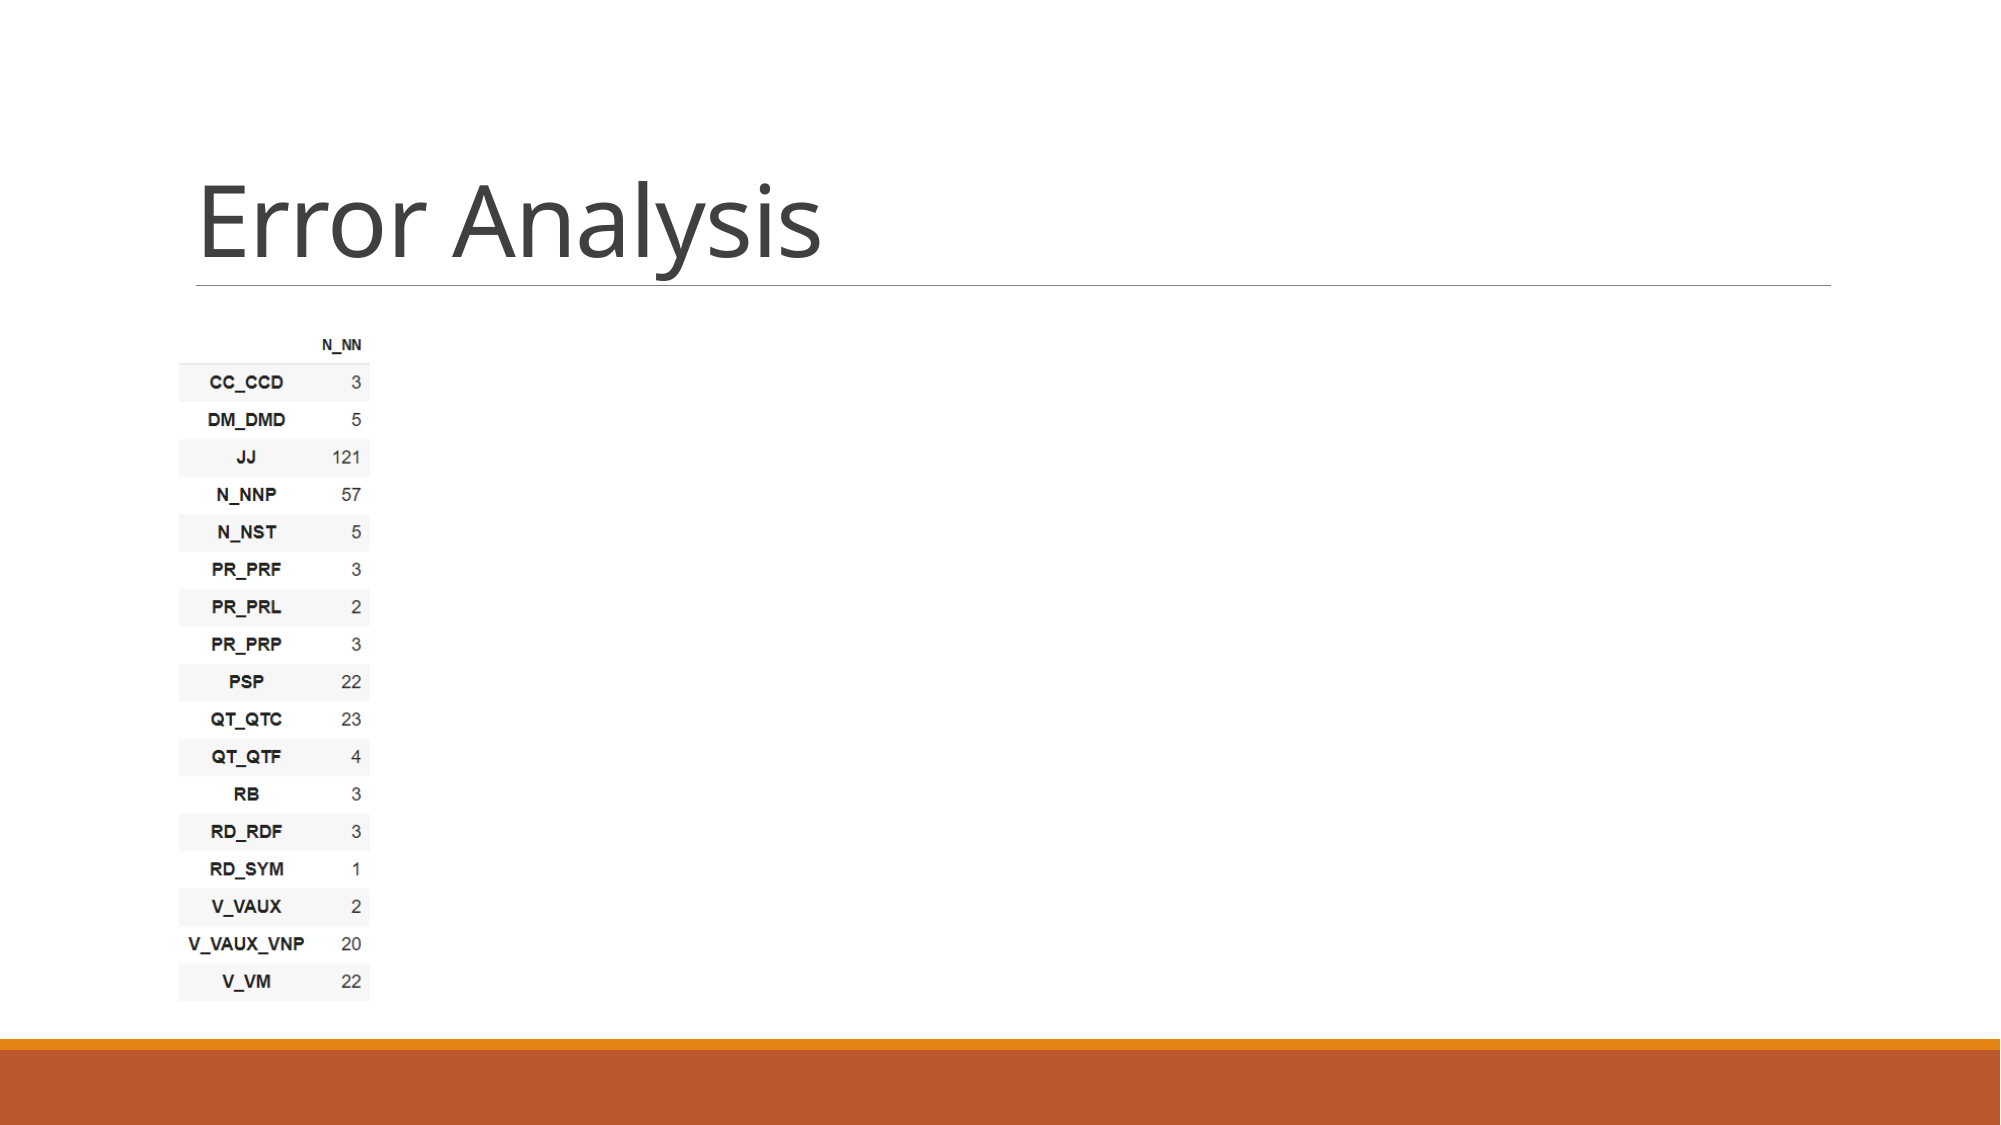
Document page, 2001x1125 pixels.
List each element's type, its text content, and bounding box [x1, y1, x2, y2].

picture [162, 334, 391, 1008]
title Error Analysis [180, 47, 1830, 285]
